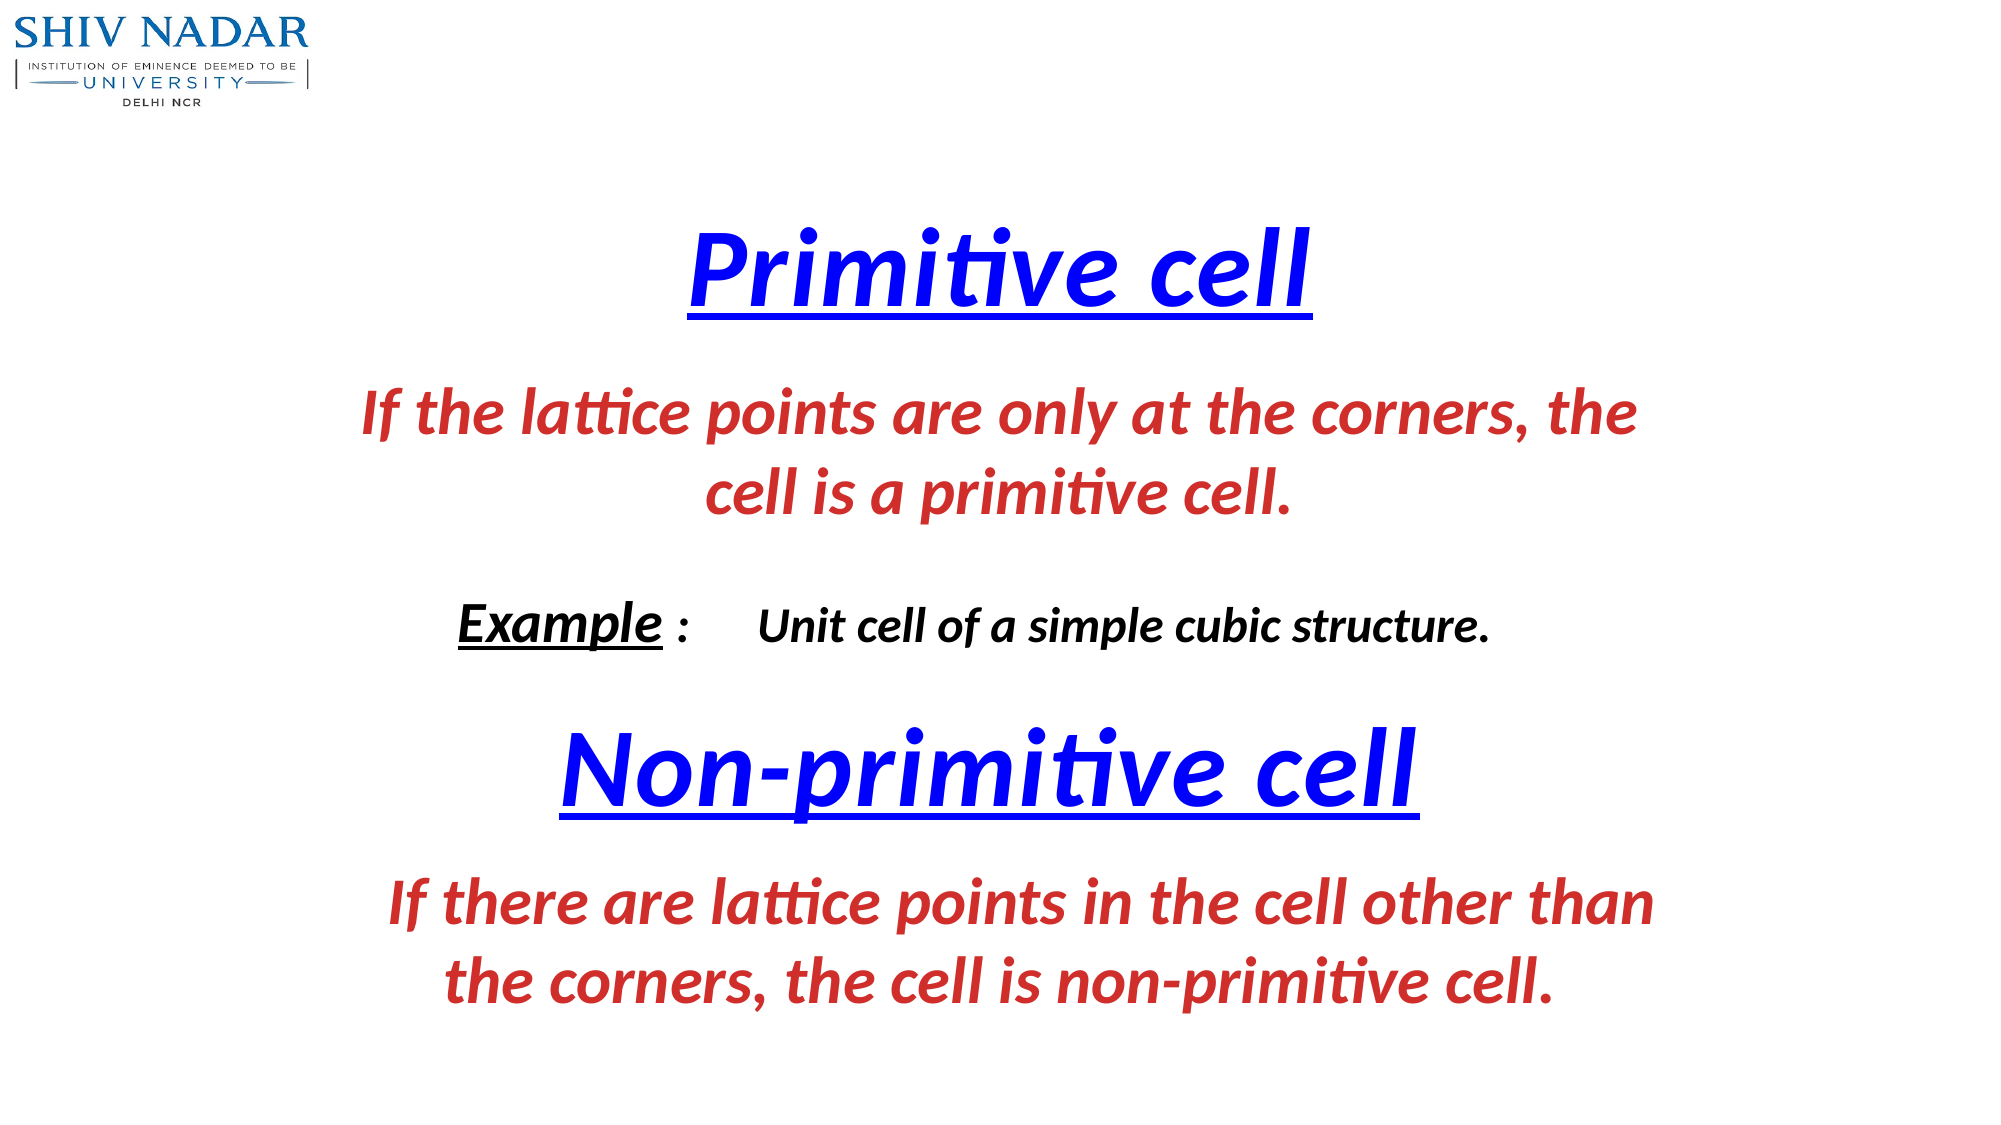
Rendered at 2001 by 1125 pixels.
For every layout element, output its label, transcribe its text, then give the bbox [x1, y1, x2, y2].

text_box Primitive cell [671, 185, 1328, 336]
text_box Non-primitive cell [544, 685, 1435, 836]
text_box Example : Unit cell of a simple cubic structure. [443, 576, 1507, 662]
text_box If there are lattice points in the cell other than the corners, the cell is non-primitive cell. [275, 849, 1725, 1025]
picture [0, 12, 325, 113]
text_box If the lattice points are only at the corners, the cell is a primitive cell. [312, 360, 1688, 536]
